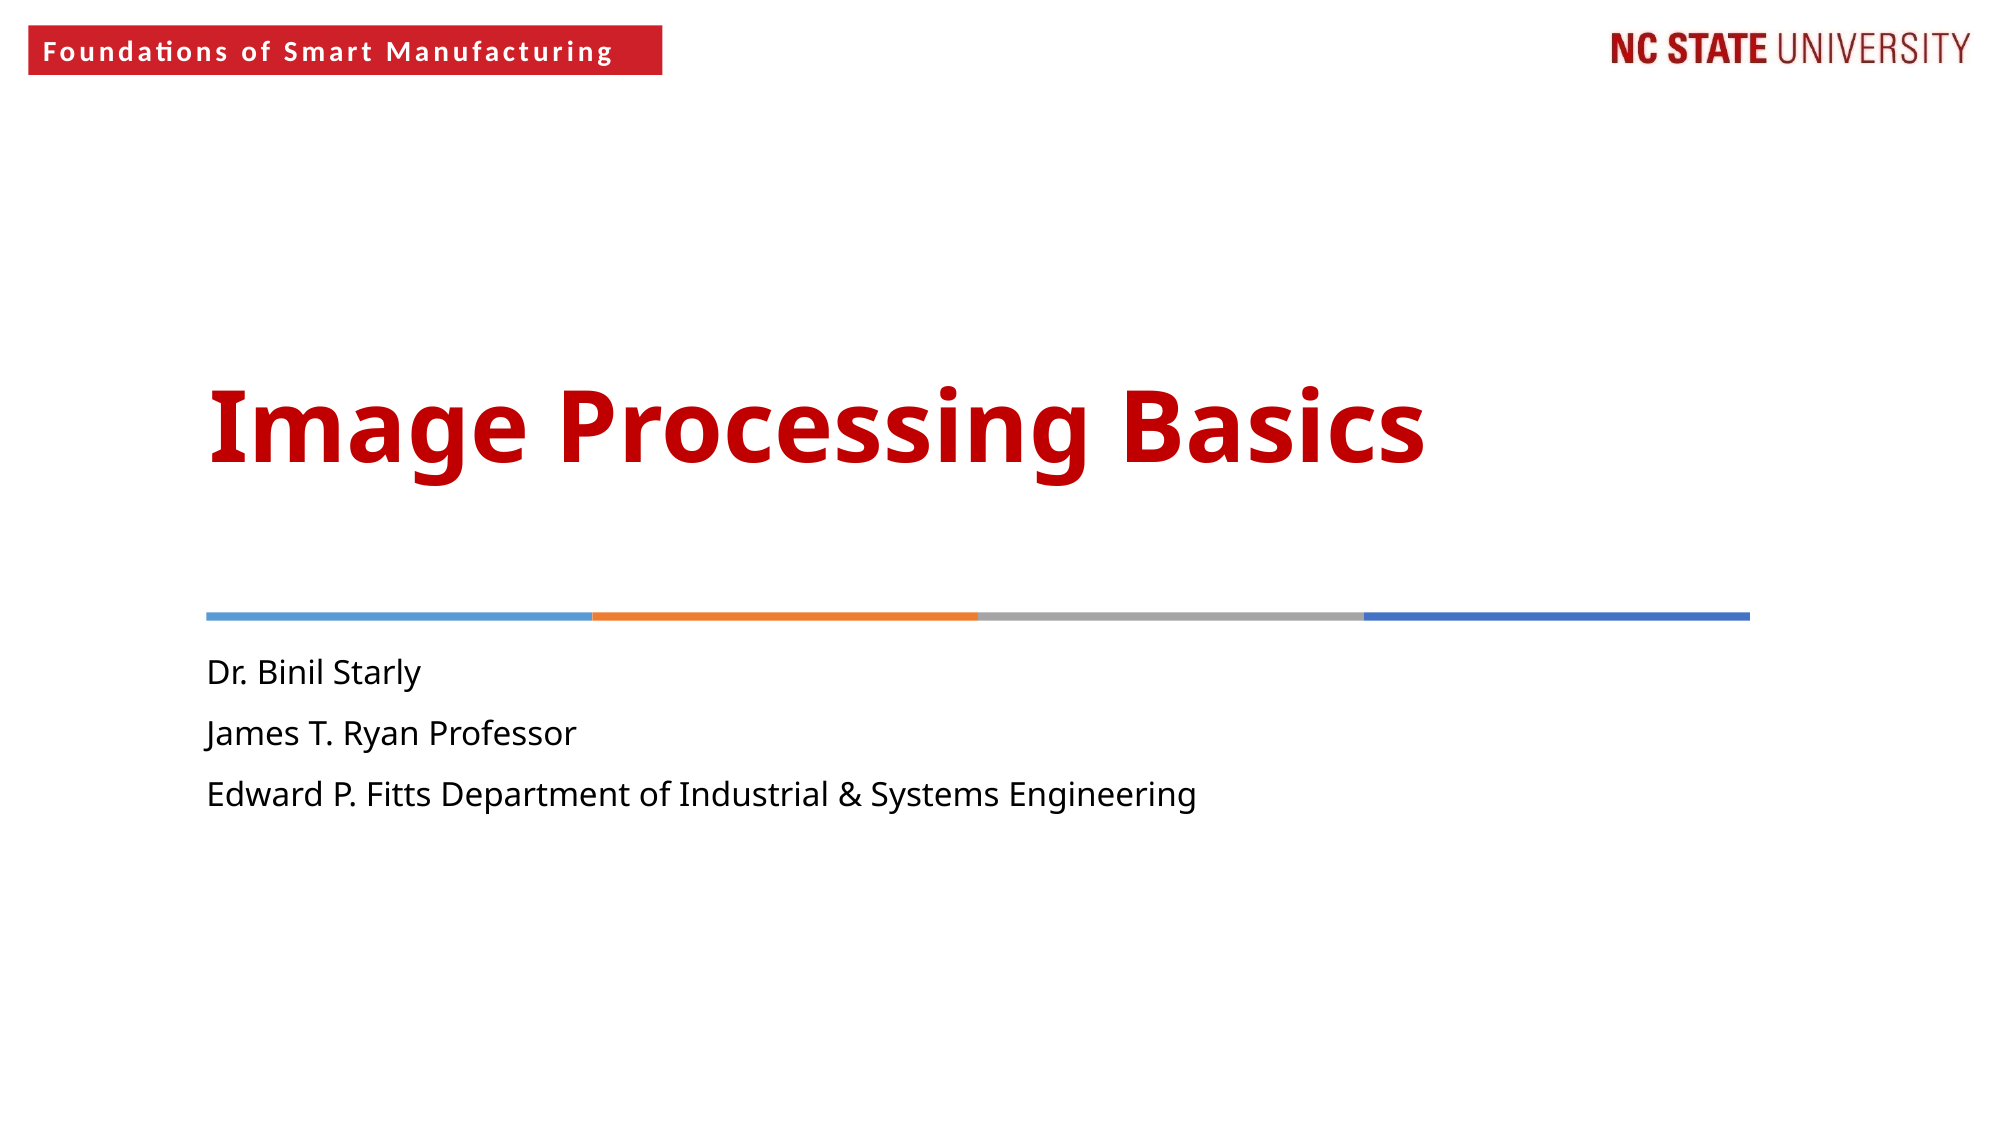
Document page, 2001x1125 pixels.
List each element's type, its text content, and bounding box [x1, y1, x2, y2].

text_box Dr. Binil Starly James T. Ryan Professor Edward P. Fitts Department of Industrial & Systems Engineering [206, 643, 1323, 961]
text_box Image Processing Basics [206, 228, 1750, 612]
picture [1609, 30, 1974, 68]
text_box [206, 612, 1750, 621]
